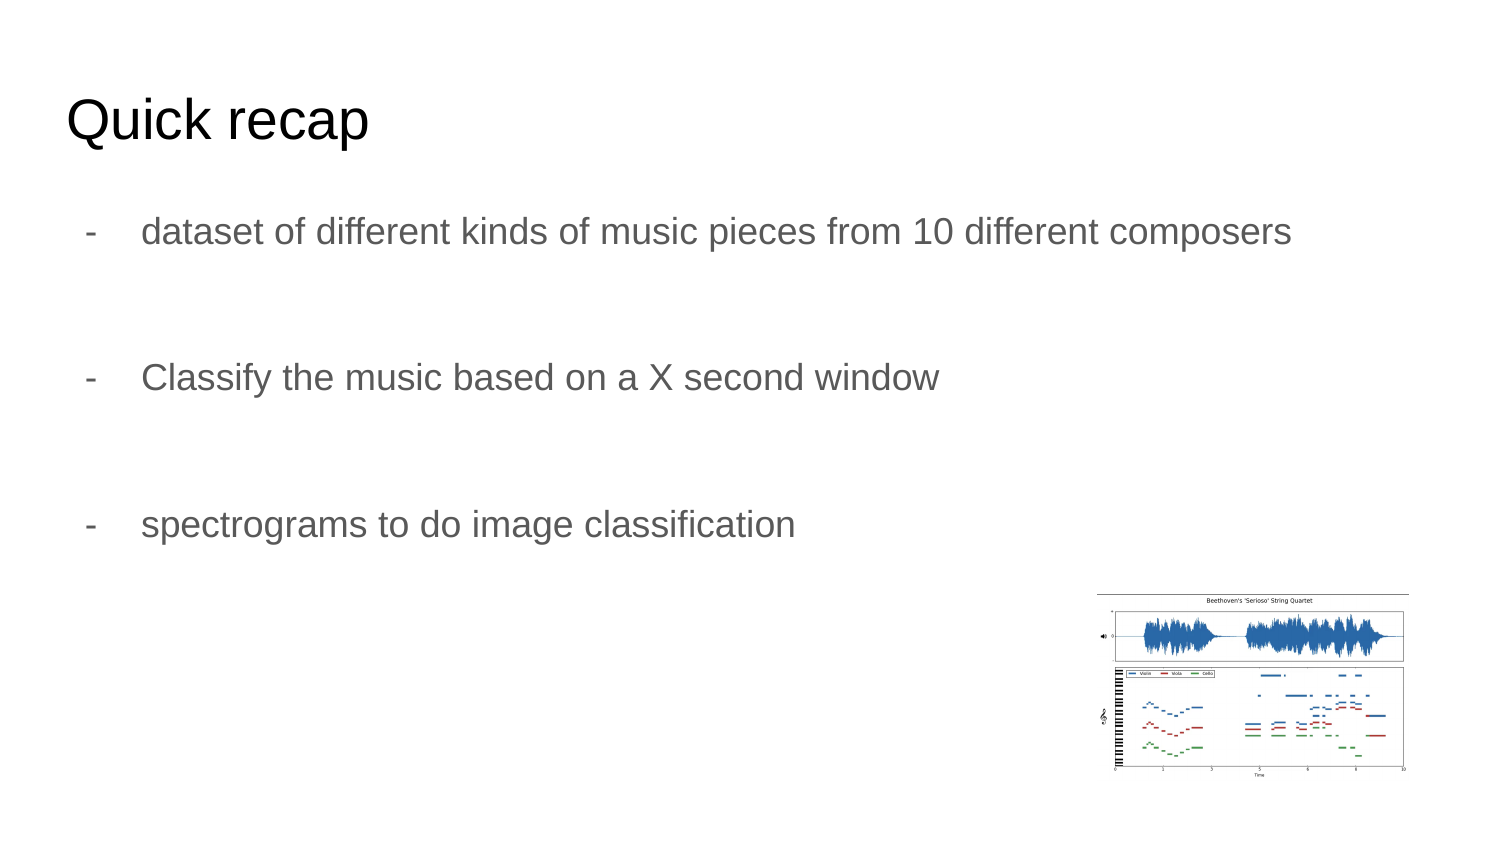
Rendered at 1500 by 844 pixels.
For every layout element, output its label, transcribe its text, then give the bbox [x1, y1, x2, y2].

picture [1096, 594, 1410, 782]
list dataset of different kinds of music pieces from 10 different composers Classify the music based on a X second window spectrograms to do image classification [51, 189, 1449, 750]
title Quick recap [51, 72, 1449, 167]
